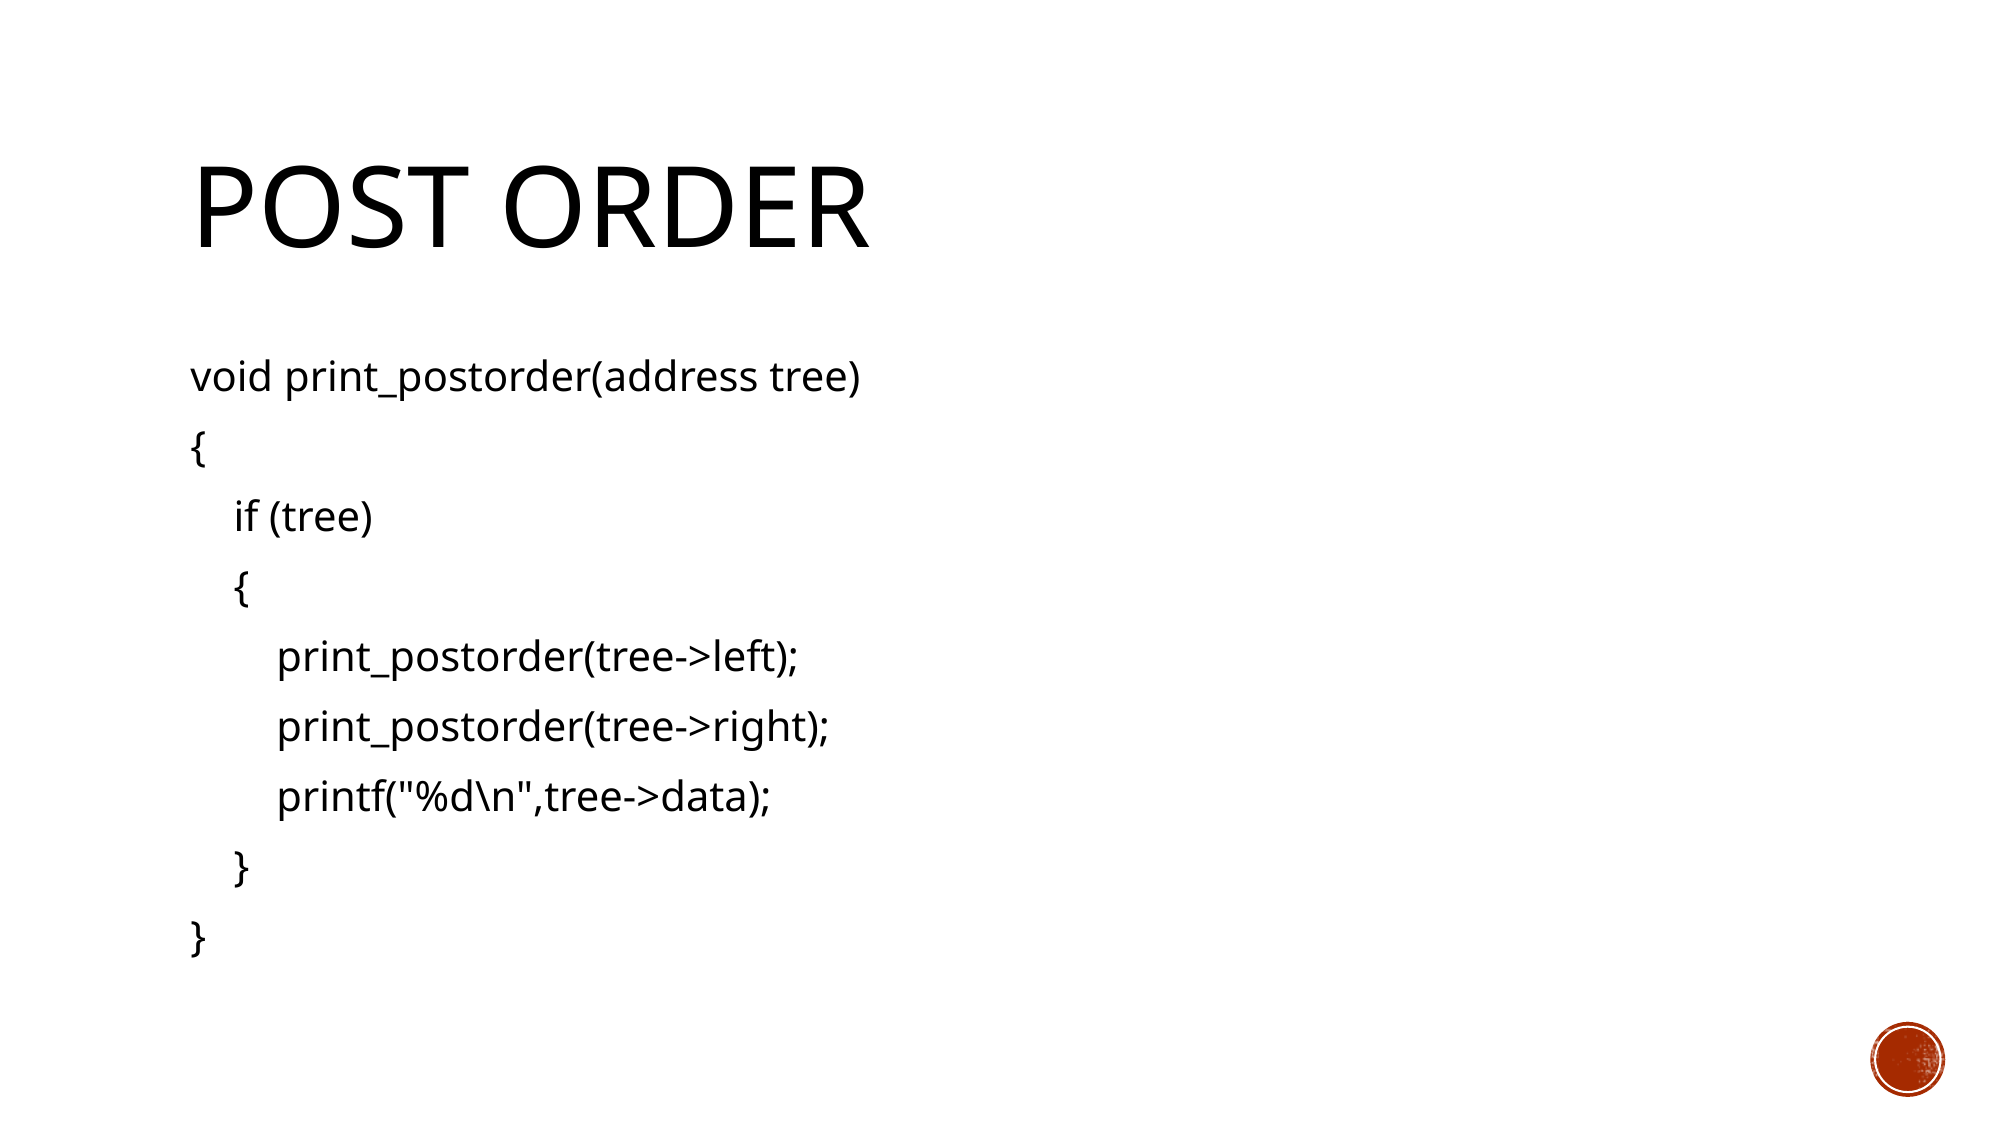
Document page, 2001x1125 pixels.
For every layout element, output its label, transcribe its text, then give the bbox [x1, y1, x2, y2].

title Post Order [175, 79, 1826, 344]
list void print_postorder(address tree) { if (tree) { print_postorder(tree->left); print_postorder(tree->right); printf("%d\n",tree->data); } } [175, 348, 1826, 1013]
